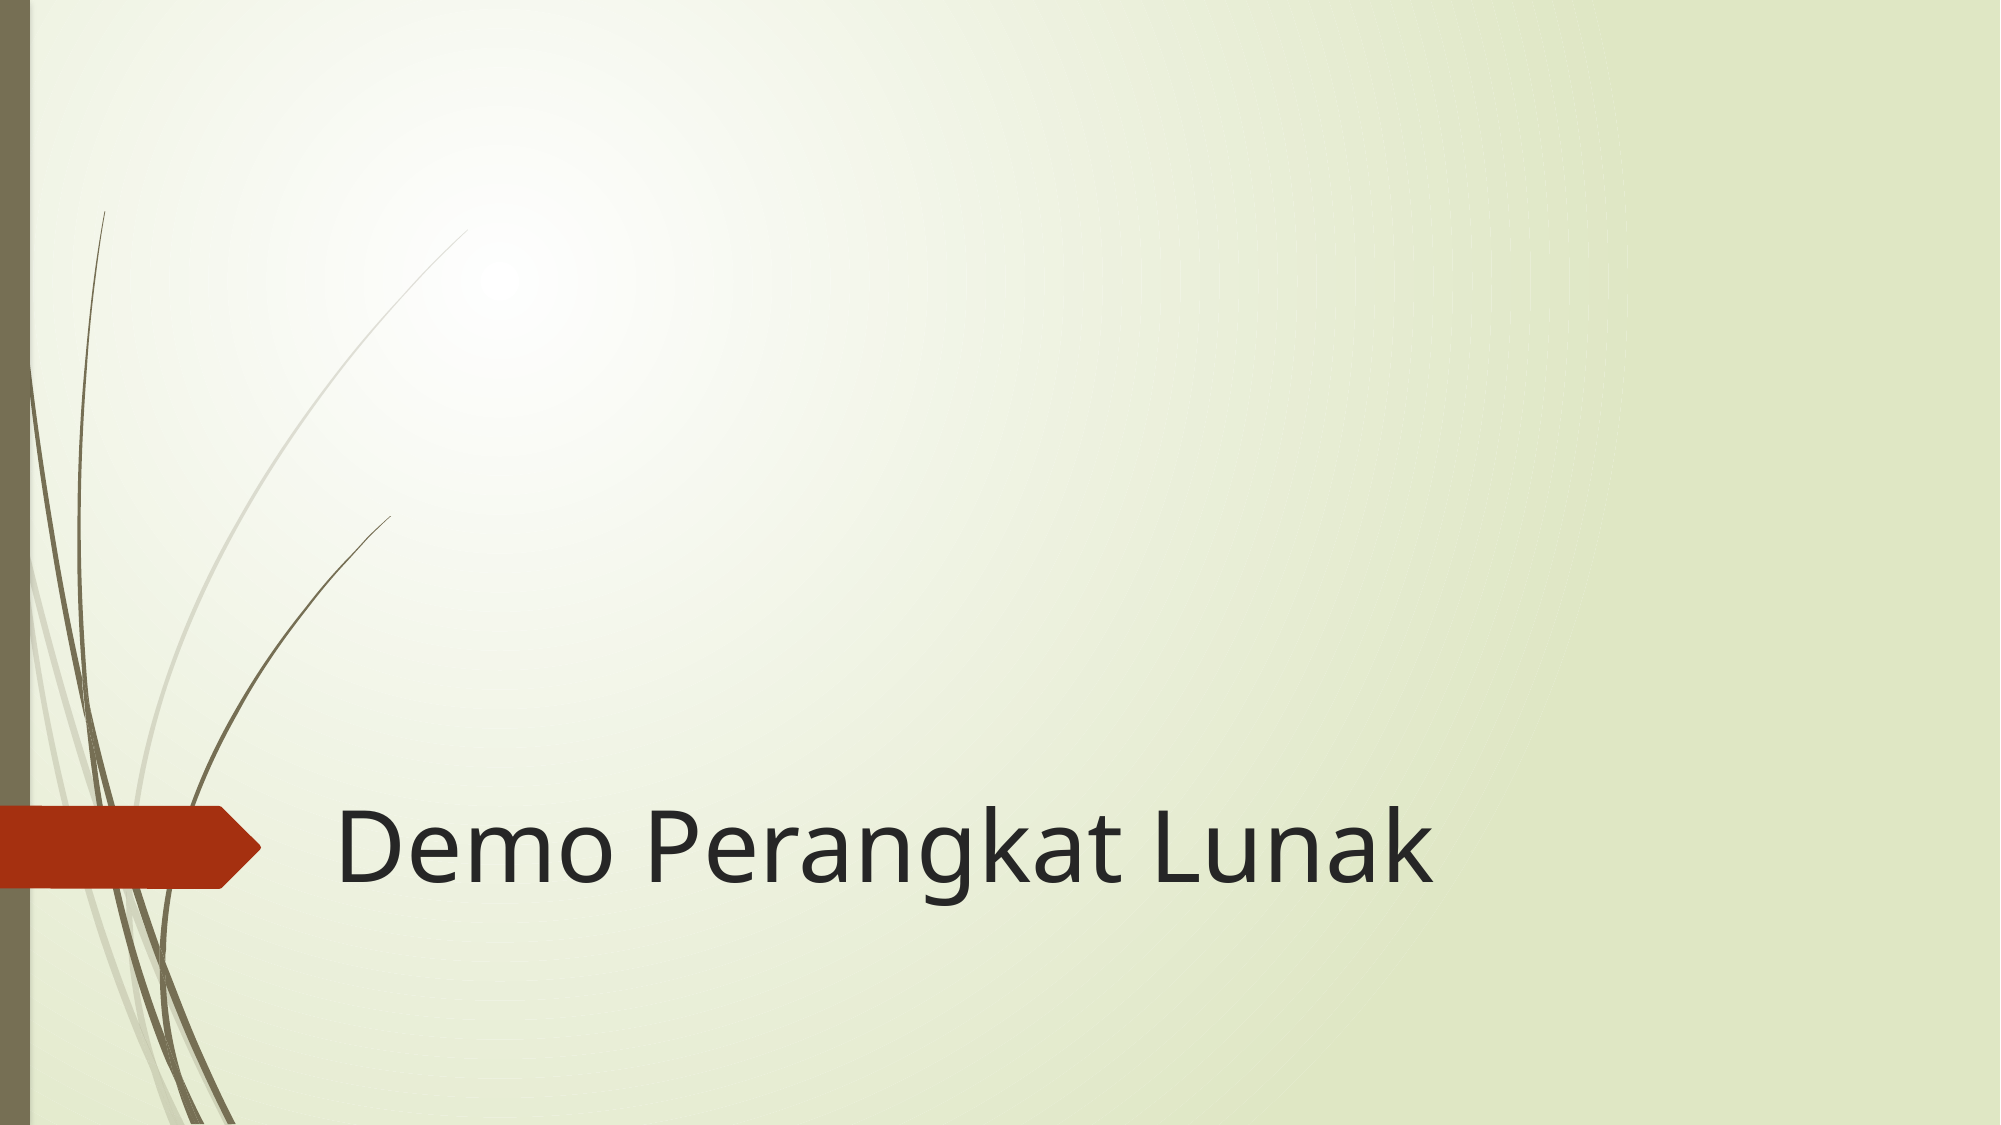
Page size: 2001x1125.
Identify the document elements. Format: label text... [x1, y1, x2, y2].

title Demo Perangkat Lunak [318, 462, 1880, 910]
